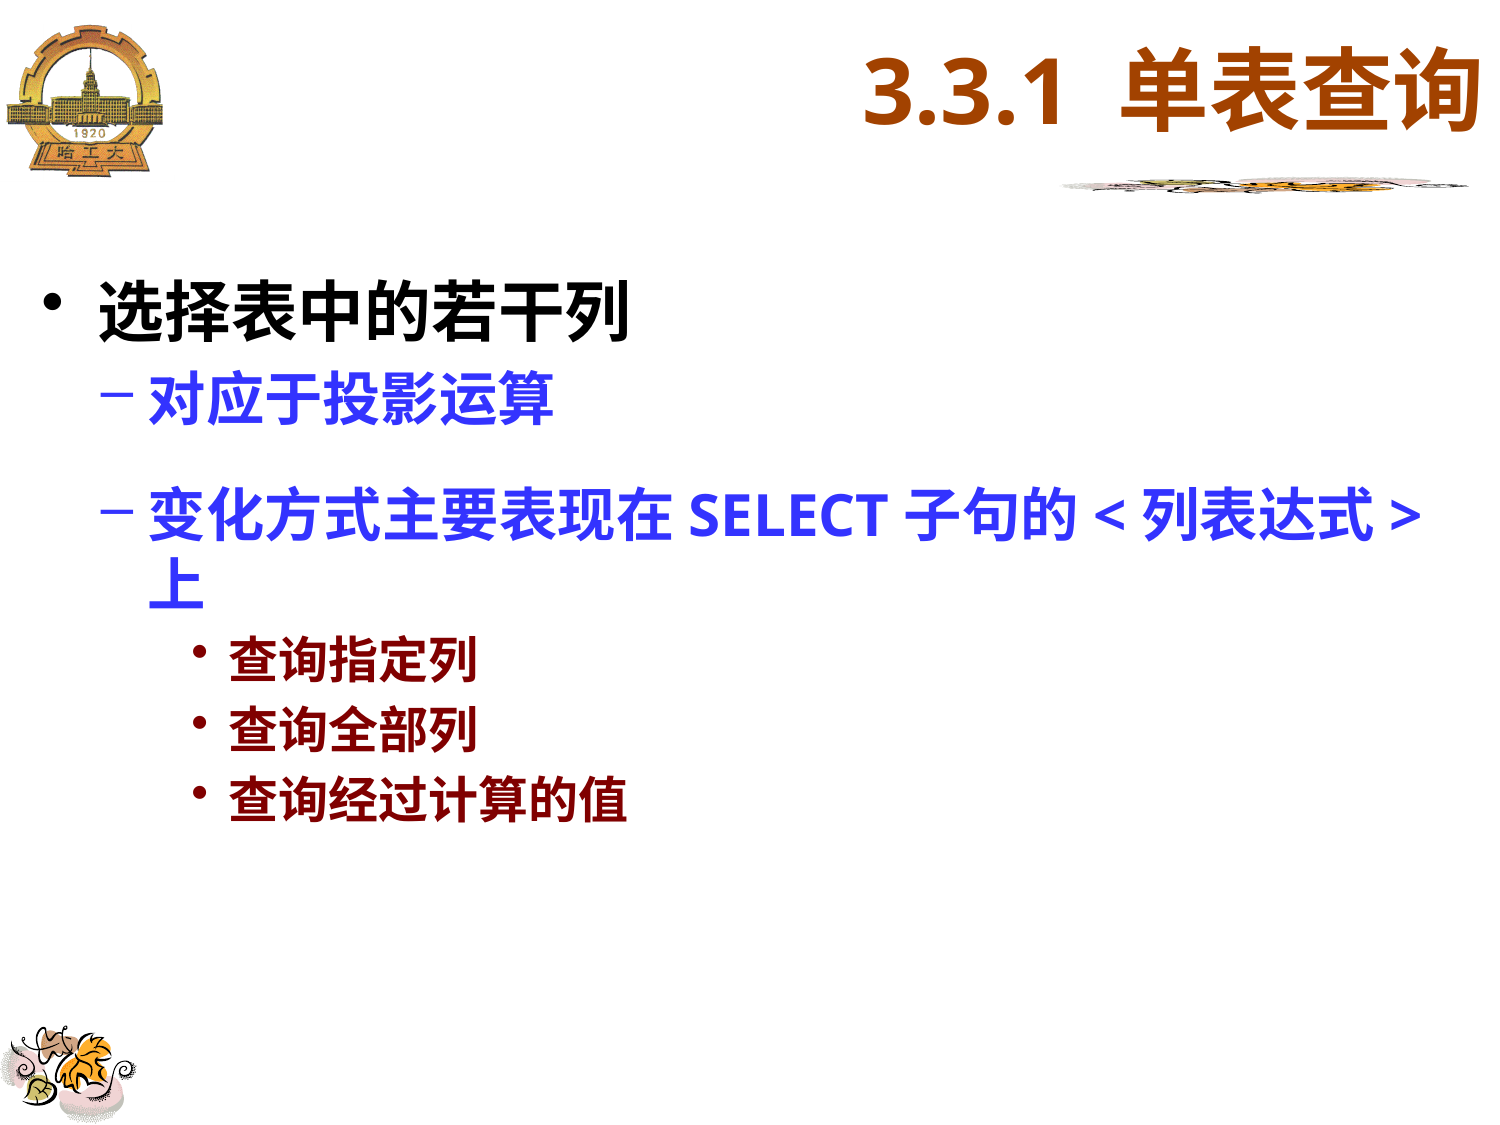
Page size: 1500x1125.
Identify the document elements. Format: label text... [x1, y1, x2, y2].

title 3.3.1 单表查询 [162, 0, 1500, 176]
list 选择表中的若干列 对应于投影运算 变化方式主要表现在SELECT子句的<列表达式>上 查询指定列 查询全部列 查询经过计算的值 [26, 262, 1452, 1006]
picture [0, 24, 175, 182]
